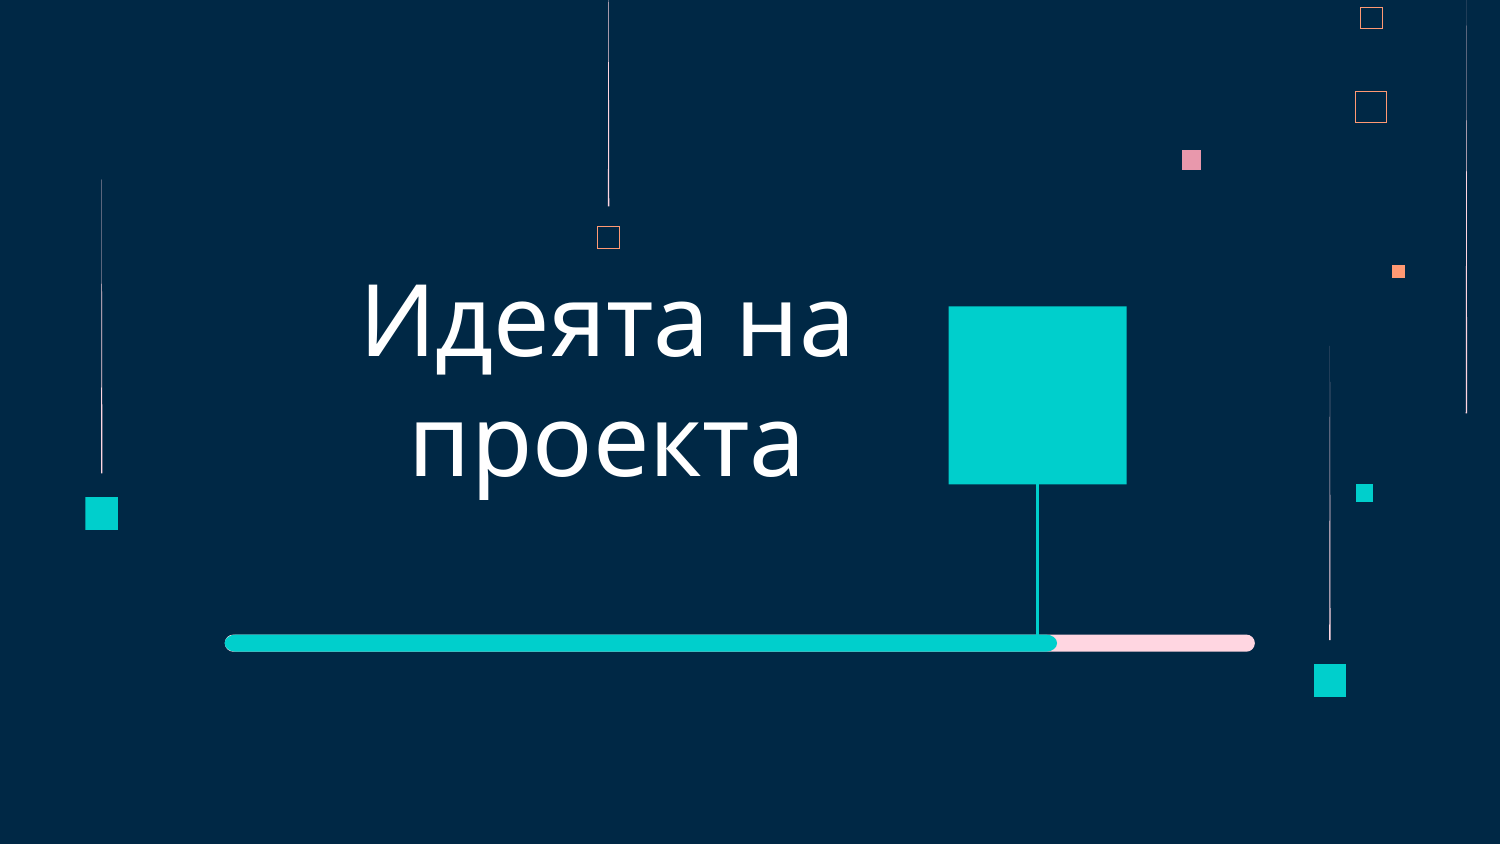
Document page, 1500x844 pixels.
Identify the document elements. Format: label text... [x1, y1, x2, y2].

title Идеята на проекта [297, 374, 918, 512]
text_box [224, 634, 1058, 652]
text_box [948, 306, 1127, 485]
text_box [1049, 634, 1255, 652]
